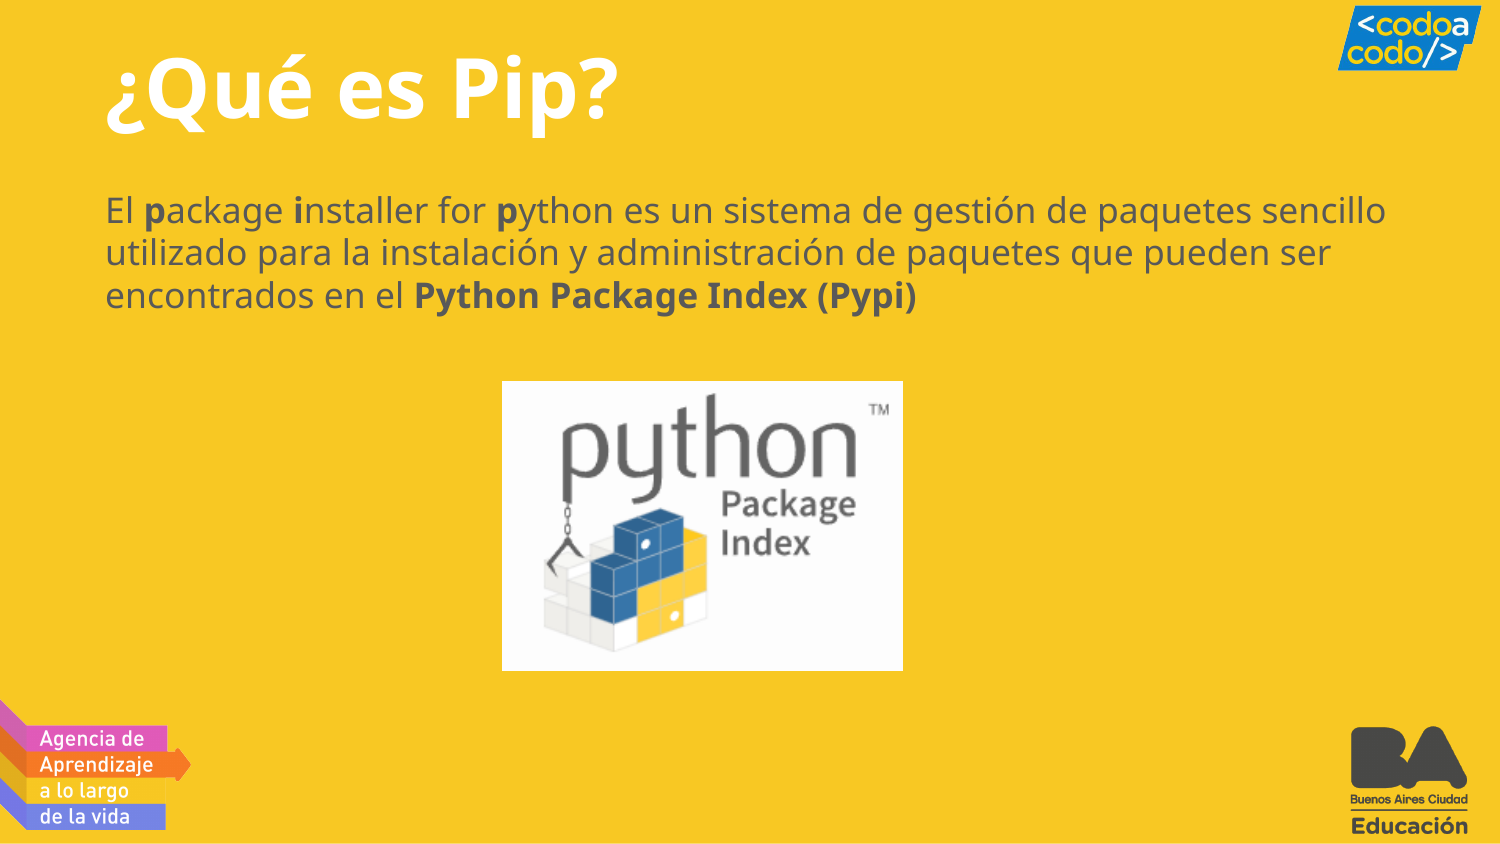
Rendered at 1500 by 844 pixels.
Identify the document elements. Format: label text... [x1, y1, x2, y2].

picture [501, 381, 903, 672]
title ¿Qué es Pip? [90, 1, 1410, 150]
picture [0, 699, 191, 830]
picture [1410, 5, 1482, 71]
picture [1297, 668, 1500, 844]
text_box El package installer for python es un sistema de gestión de paquetes sencillo utilizado para la instalación y administración de paquetes que pueden ser encontrados en el Python Package Index (Pypi) [90, 172, 1422, 406]
